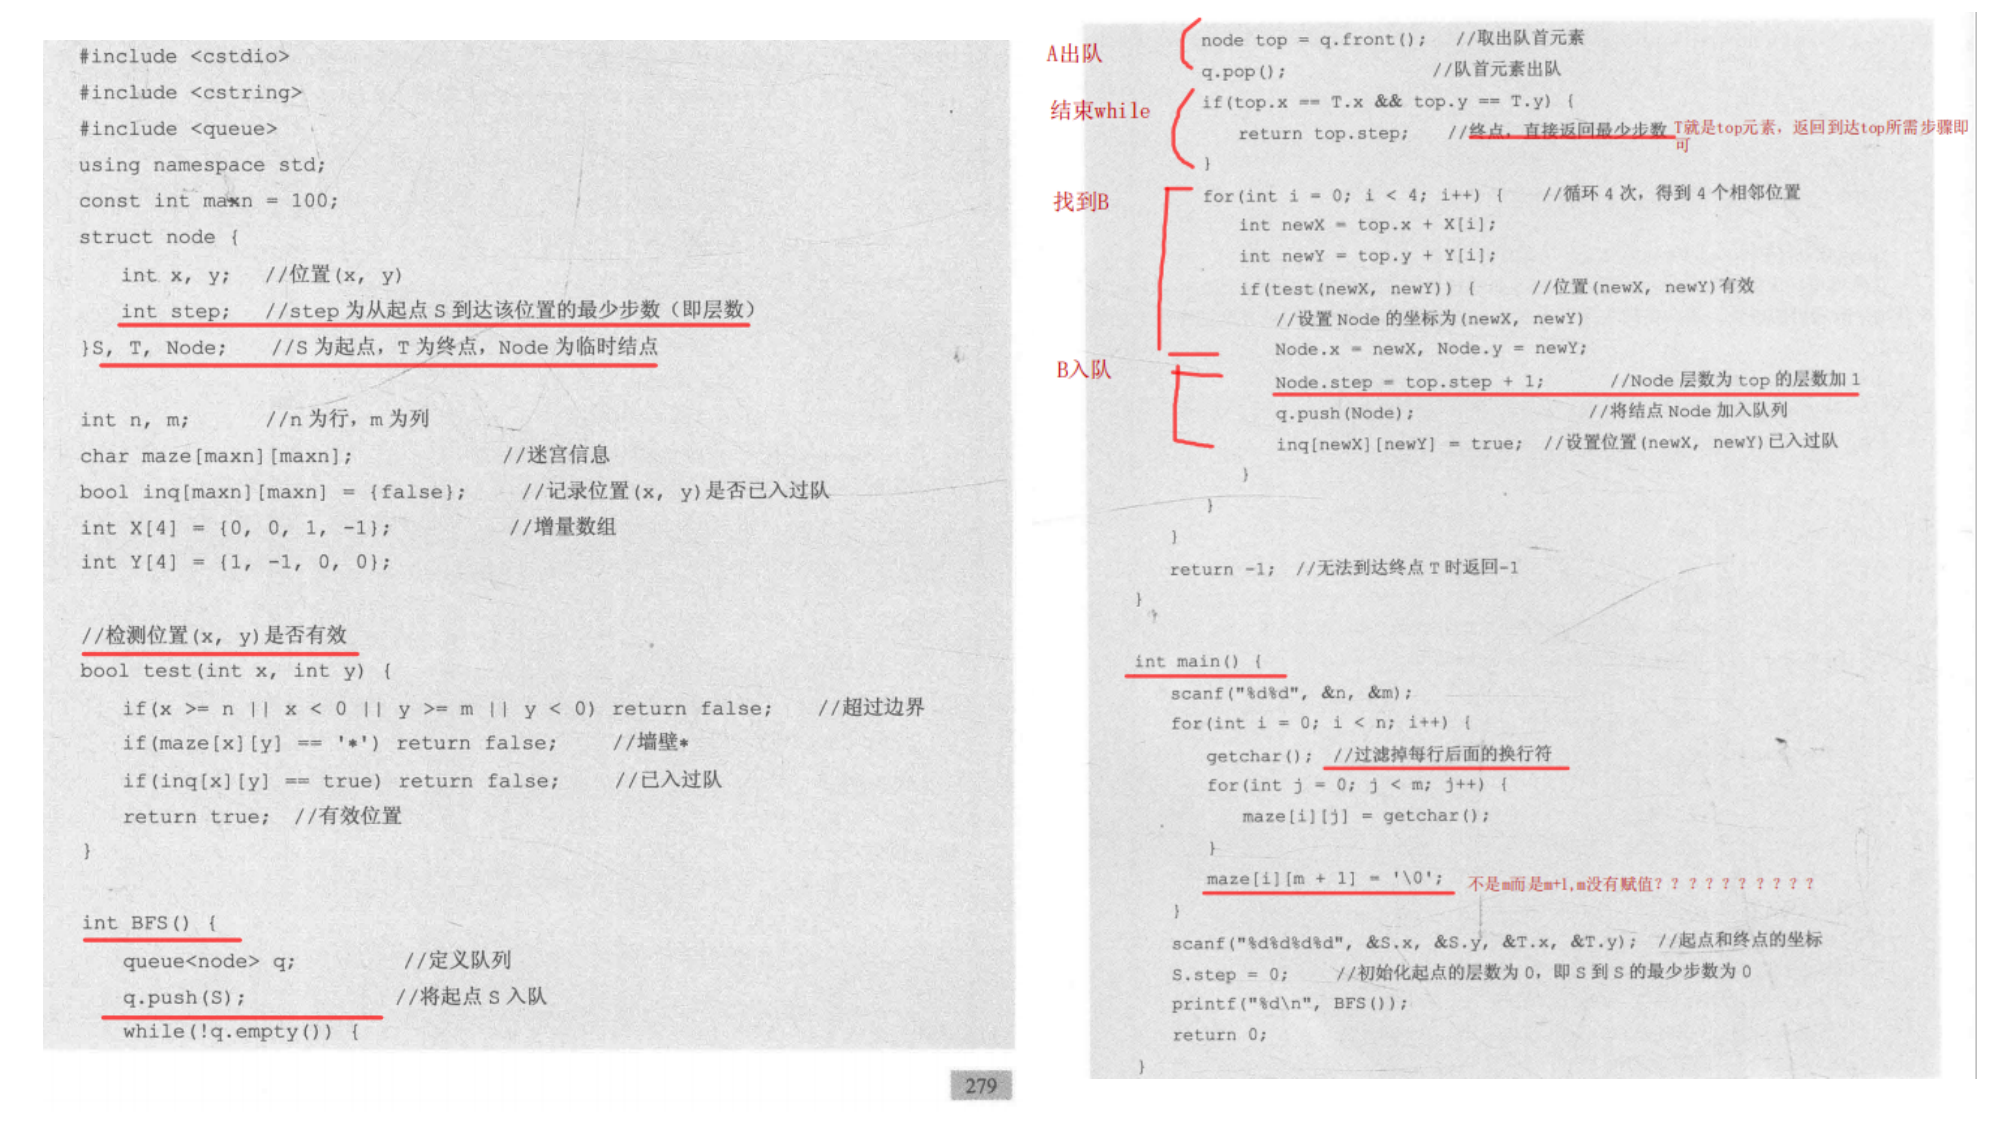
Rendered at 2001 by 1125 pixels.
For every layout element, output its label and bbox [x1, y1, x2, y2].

list [43, 40, 1023, 1112]
picture [1032, 12, 1977, 1079]
